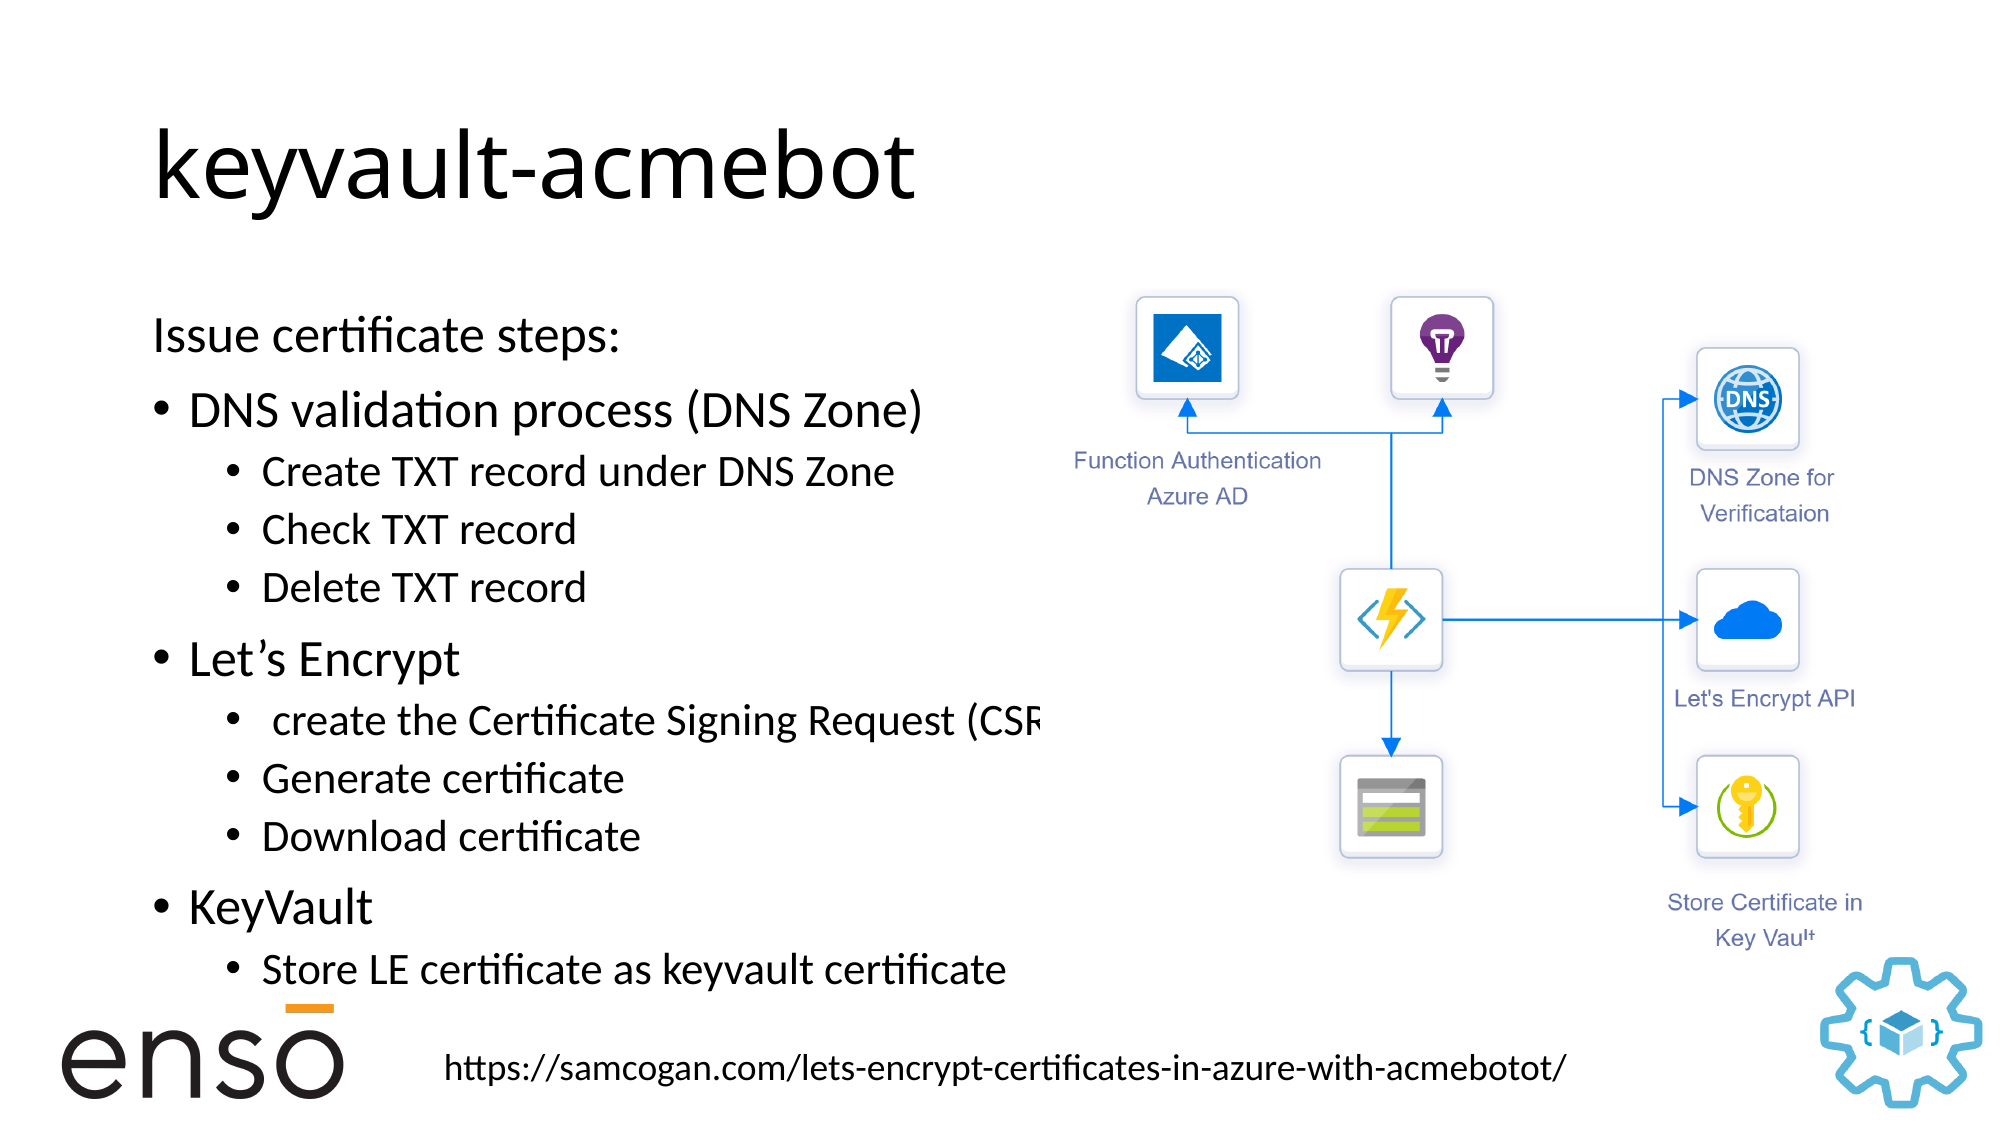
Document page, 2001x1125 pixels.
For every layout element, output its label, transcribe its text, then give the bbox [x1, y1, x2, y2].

title keyvault-acmebot [137, 59, 1863, 278]
list Issue certificate steps: DNS validation process (DNS Zone) Create TXT record under DNS Zone Check TXT record Delete TXT record Let’s Encrypt create the Certificate Signing Request (CSR) Generate certificate Download certificate KeyVault Store LE certificate as keyvault certificate [137, 299, 1088, 1014]
picture [1040, 277, 2000, 1125]
text_box https://samcogan.com/lets-encrypt-certificates-in-azure-with-acmebotot/ [429, 1035, 1802, 1096]
picture [61, 1004, 344, 1099]
